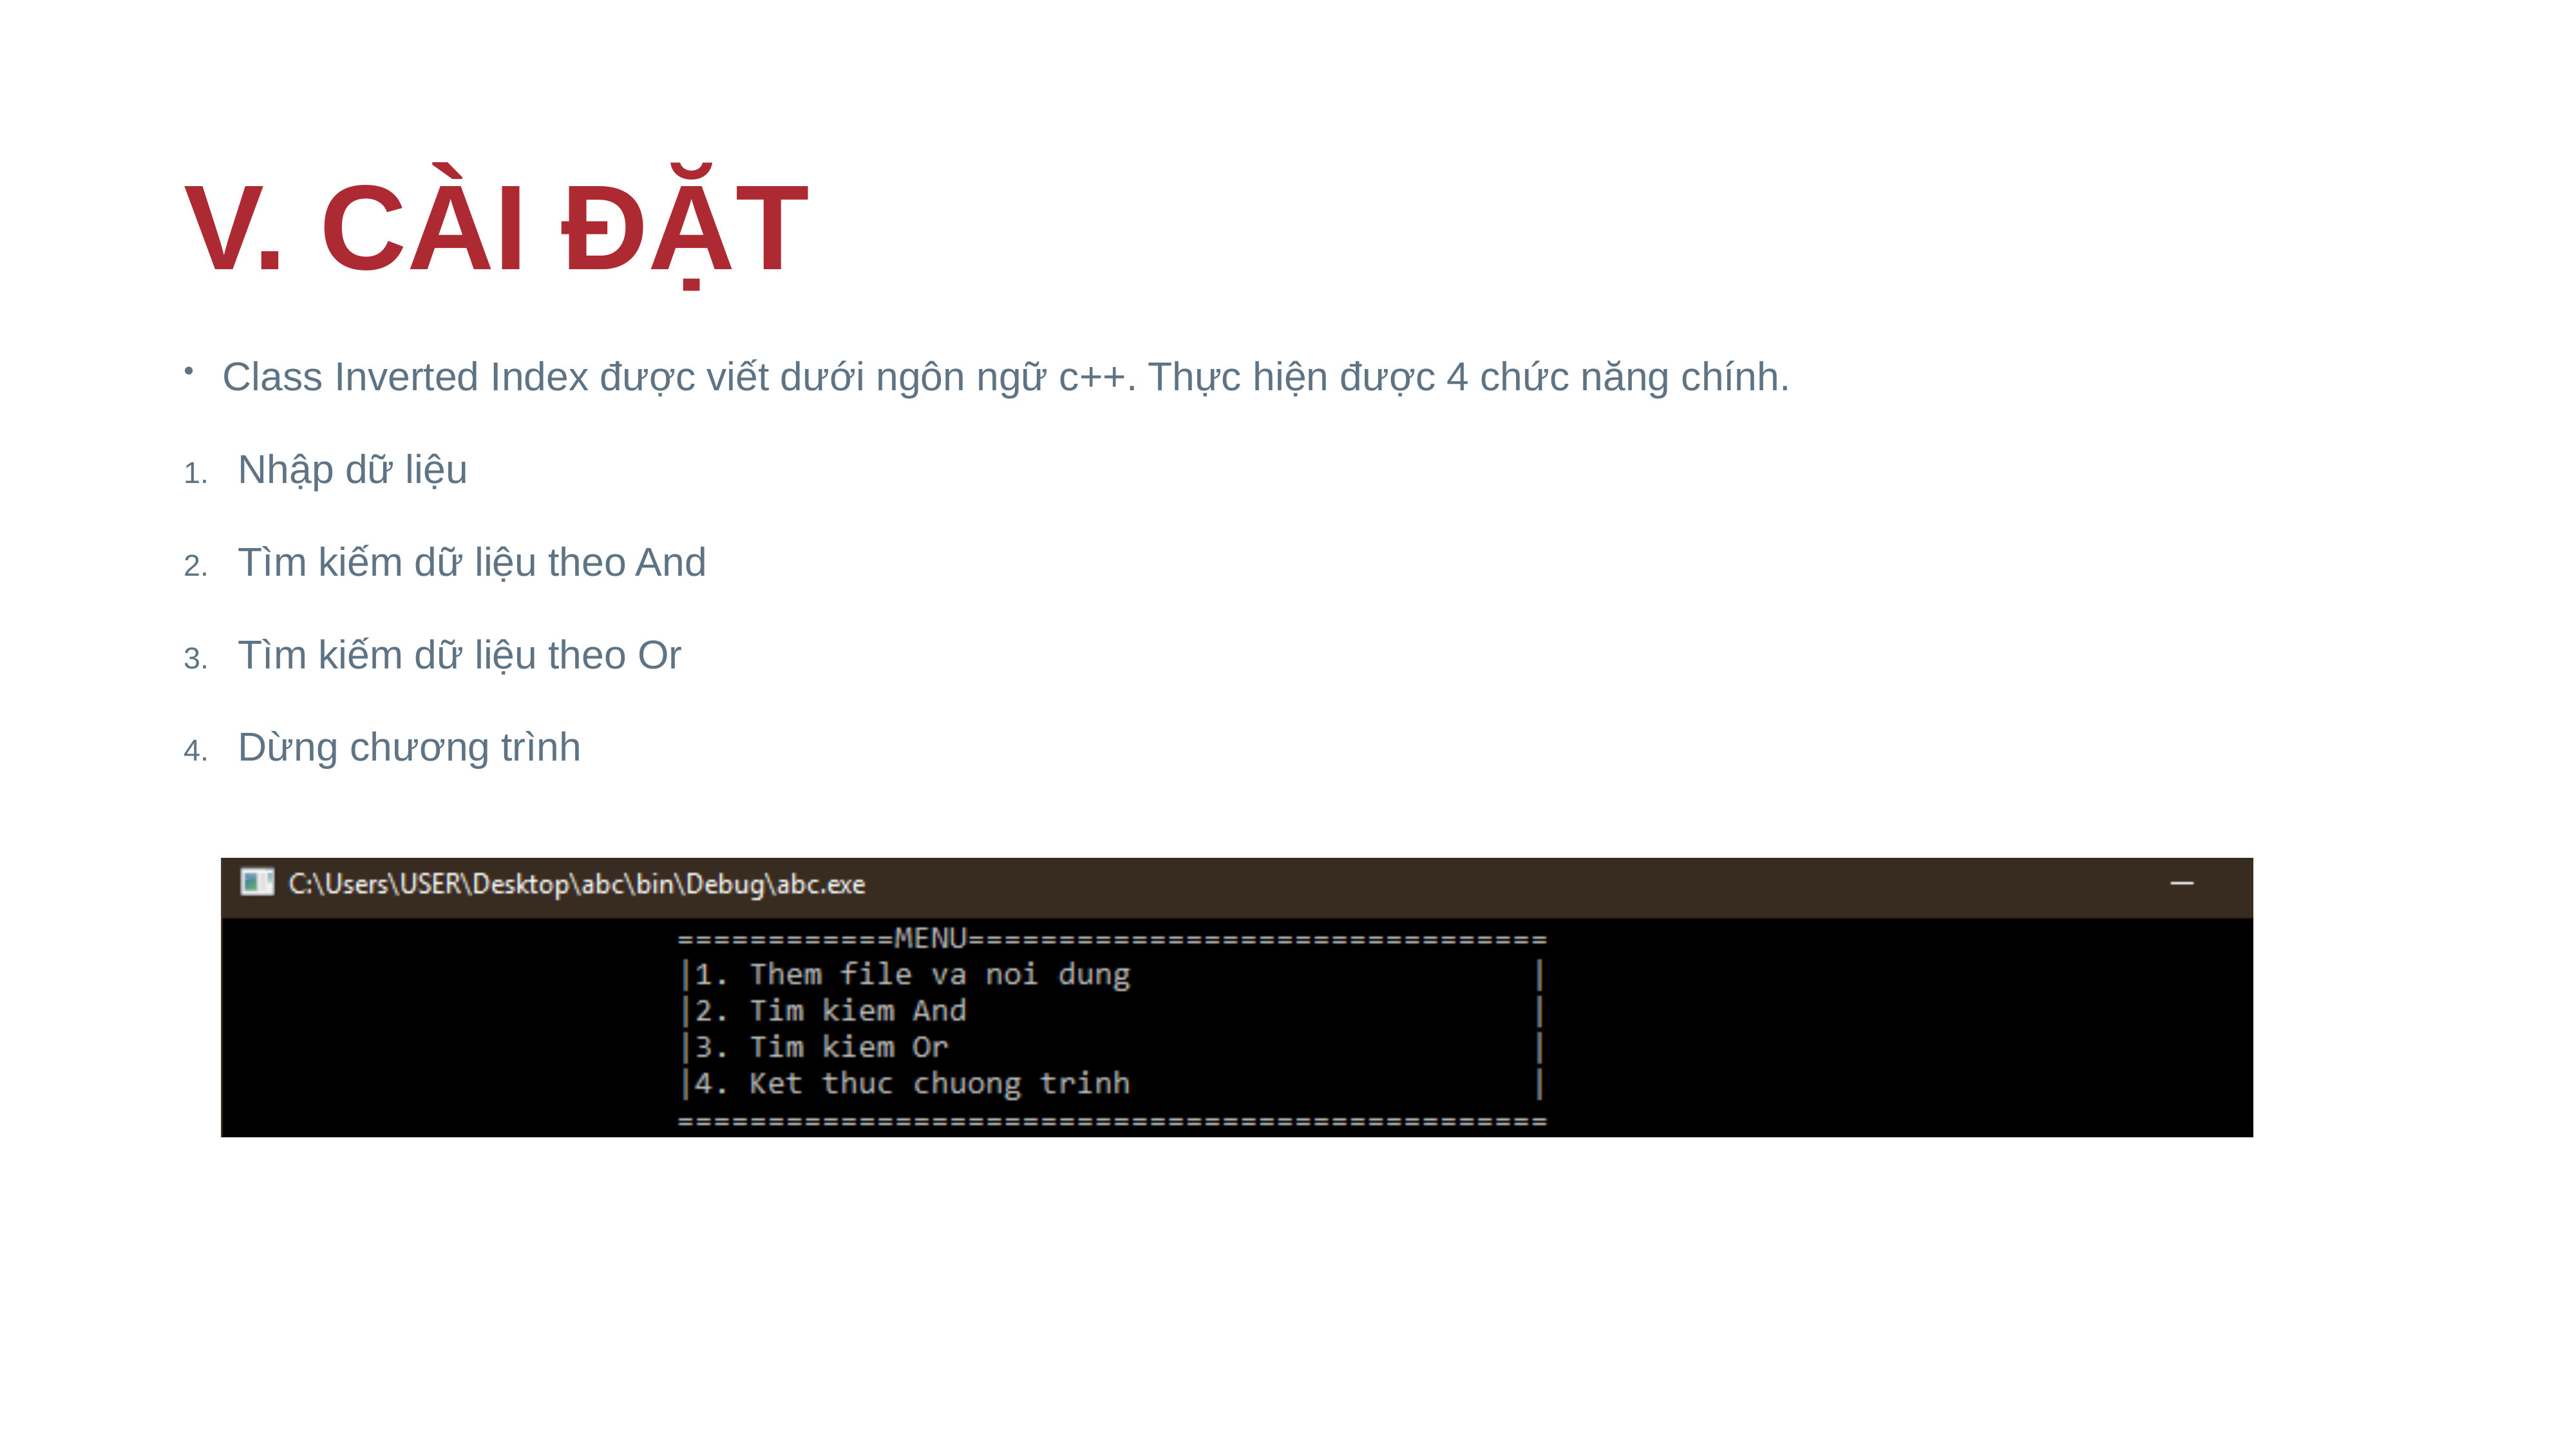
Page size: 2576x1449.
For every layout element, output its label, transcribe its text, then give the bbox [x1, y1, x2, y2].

list Class Inverted Index được viết dưới ngôn ngữ c++. Thực hiện được 4 chức năng chính. Nhập dữ liệu Tìm kiếm dữ liệu theo And Tìm kiếm dữ liệu theo Or Dừng chương trình [178, 384, 2398, 956]
picture [220, 857, 2253, 1137]
title V. Cài đặt [178, 100, 2398, 343]
